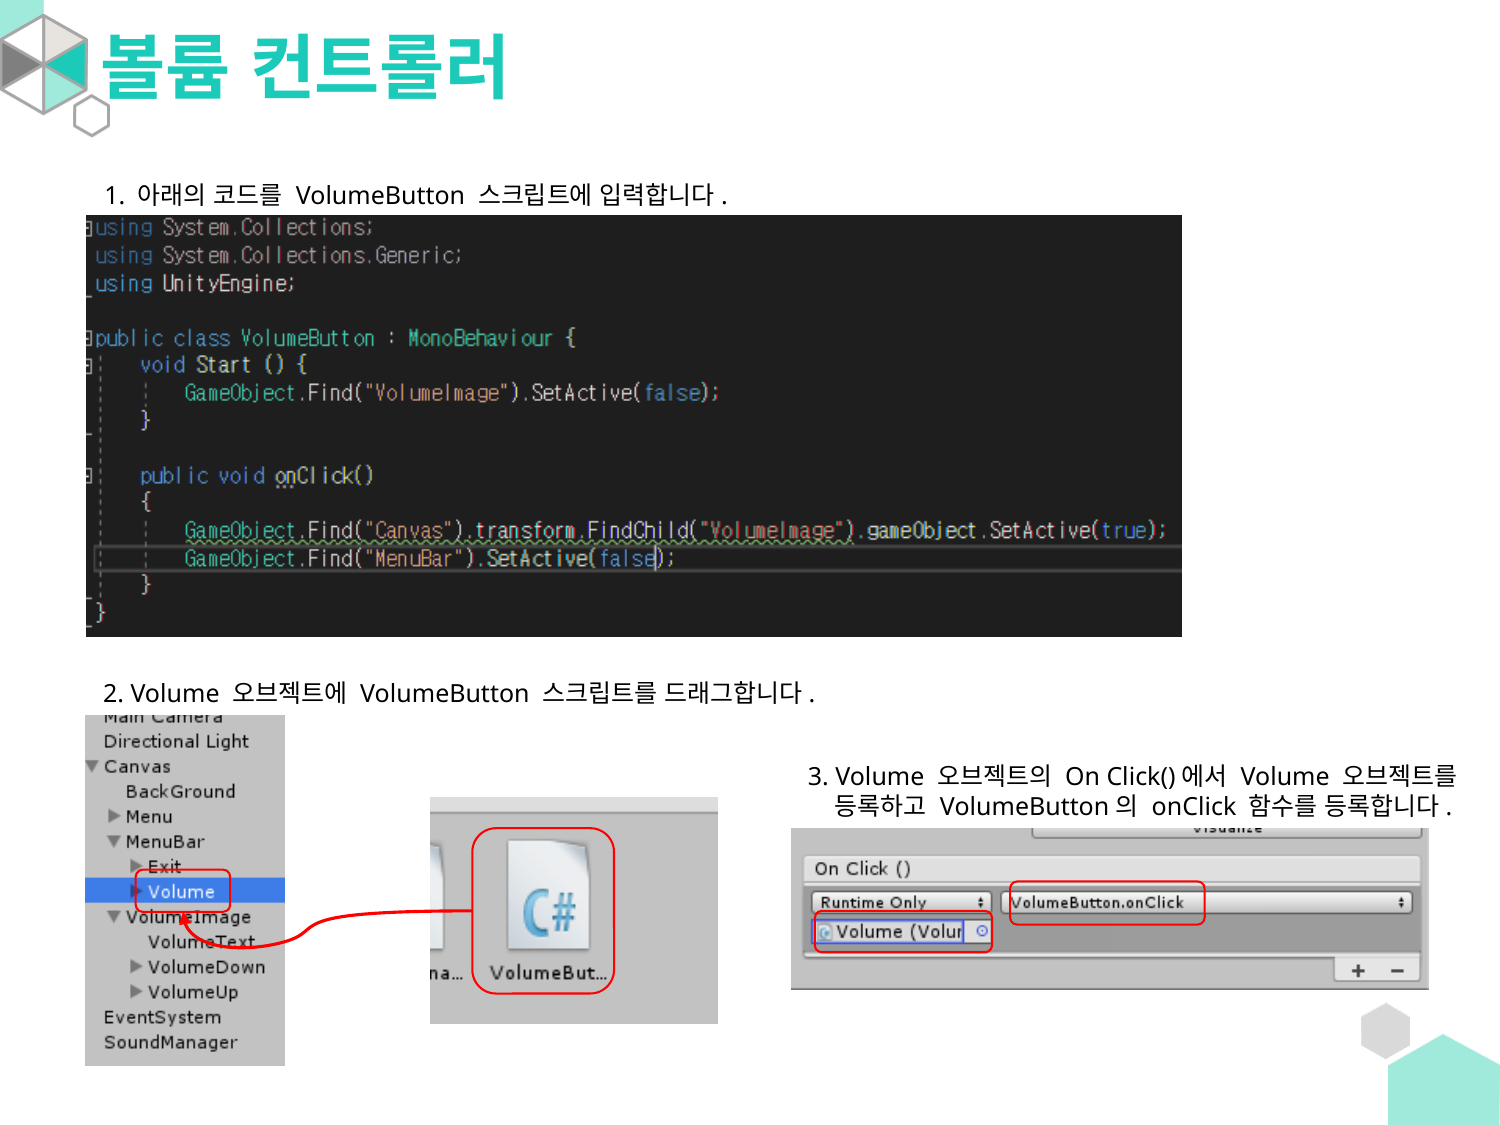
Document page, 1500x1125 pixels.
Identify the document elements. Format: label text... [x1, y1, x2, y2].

picture [0, 0, 1500, 1125]
text_box 3. Volume 오브젝트의 On Click()에서 Volume 오브젝트를 등록하고 VolumeButton의 onClick 함수를 등록합니다. [793, 753, 1473, 828]
text_box 2. Volume 오브젝트에 VolumeButton 스크립트를 드래그합니다. [88, 670, 831, 716]
text_box 볼륨 컨트롤러 [85, 0, 1233, 132]
text_box 1. 아래의 코드를 VolumeButton 스크립트에 입력합니다. [89, 172, 743, 214]
